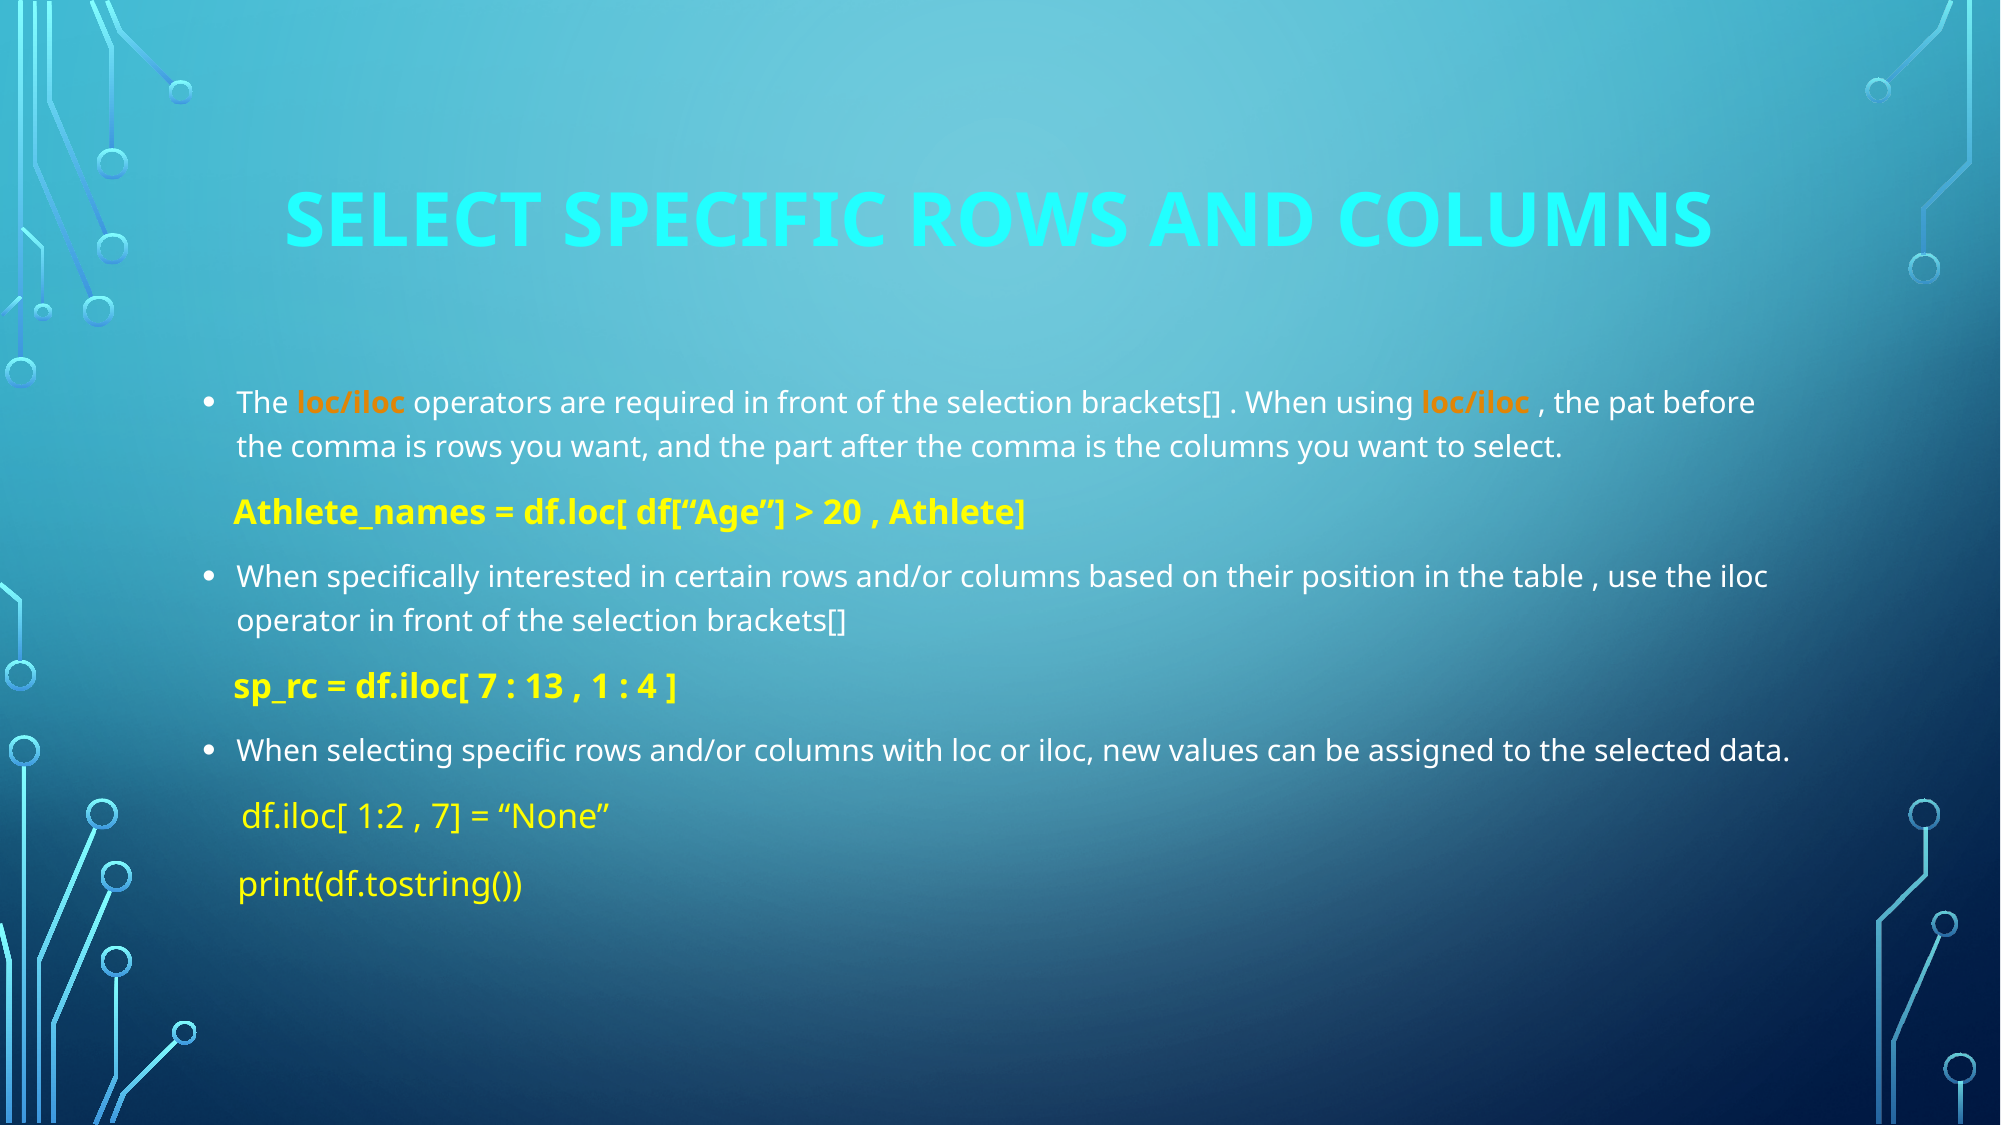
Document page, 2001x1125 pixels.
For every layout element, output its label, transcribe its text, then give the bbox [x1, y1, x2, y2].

title Select Specific rows and columns [187, 101, 1813, 344]
list The loc/iloc operators are required in front of the selection brackets[] . When using loc/iloc , the pat before the comma is rows you want, and the part after the comma is the columns you want to select. Athlete_names = df.loc[ df[“Age”] > 20 , Athlete] When specifically interested in certain rows and/or columns based on their position in the table , use the iloc operator in front of the selection brackets[] sp_rc = df.iloc[ 7 : 13 , 1 : 4 ] When selecting specific rows and/or columns with loc or iloc, new values can be assigned to the selected data. df.iloc[ 1:2 , 7] = “None” print(df.tostring()) [187, 369, 1813, 950]
